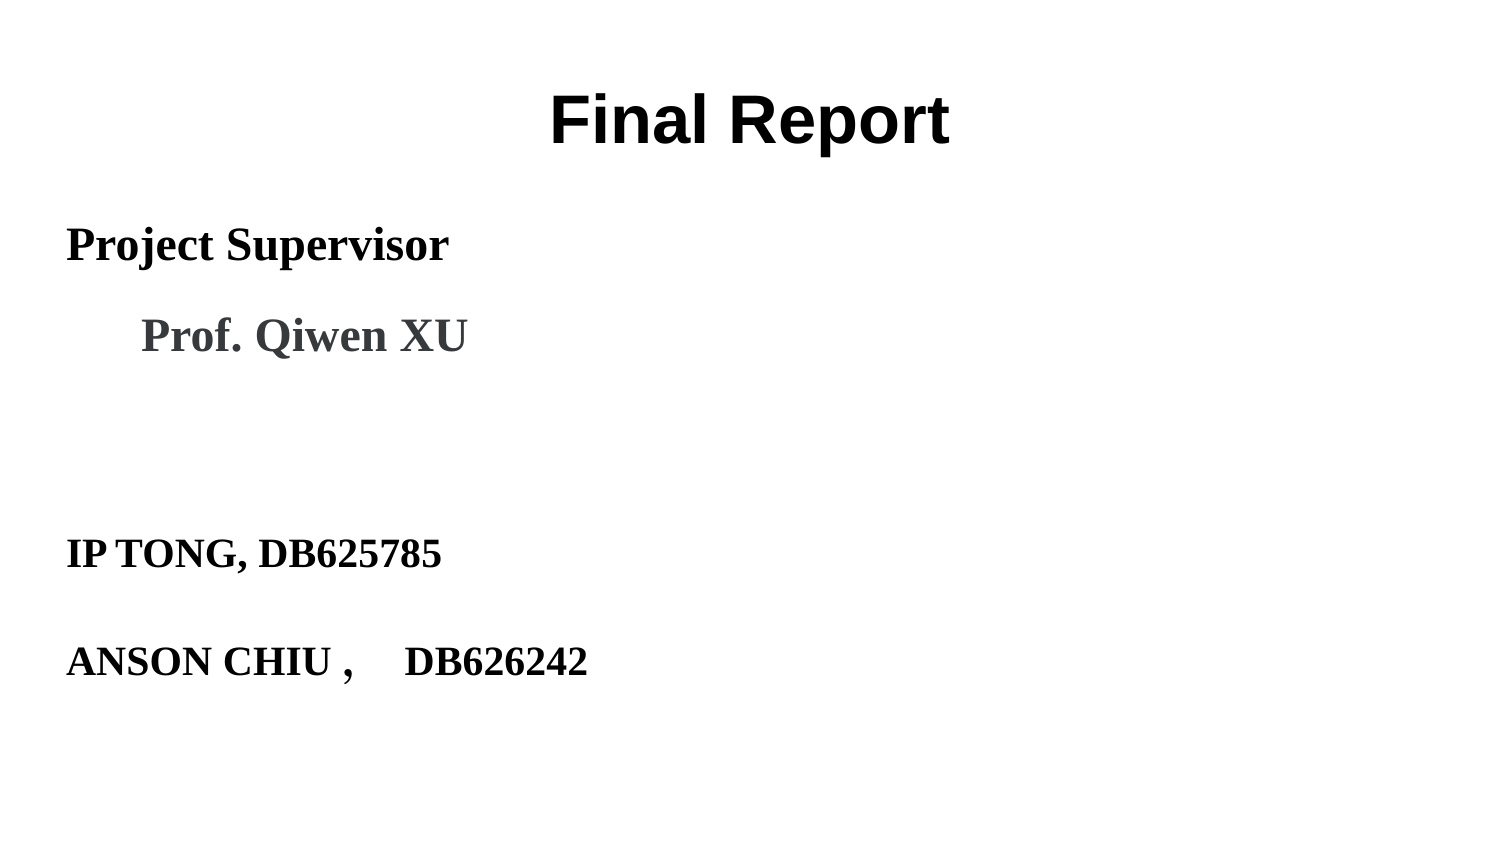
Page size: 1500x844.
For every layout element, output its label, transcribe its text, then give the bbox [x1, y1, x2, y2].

title Final Report [51, 47, 1449, 172]
list Project Supervisor Prof. Qiwen XU IP TONG, DB625785 ANSON CHIU， DB626242 [51, 189, 1449, 750]
